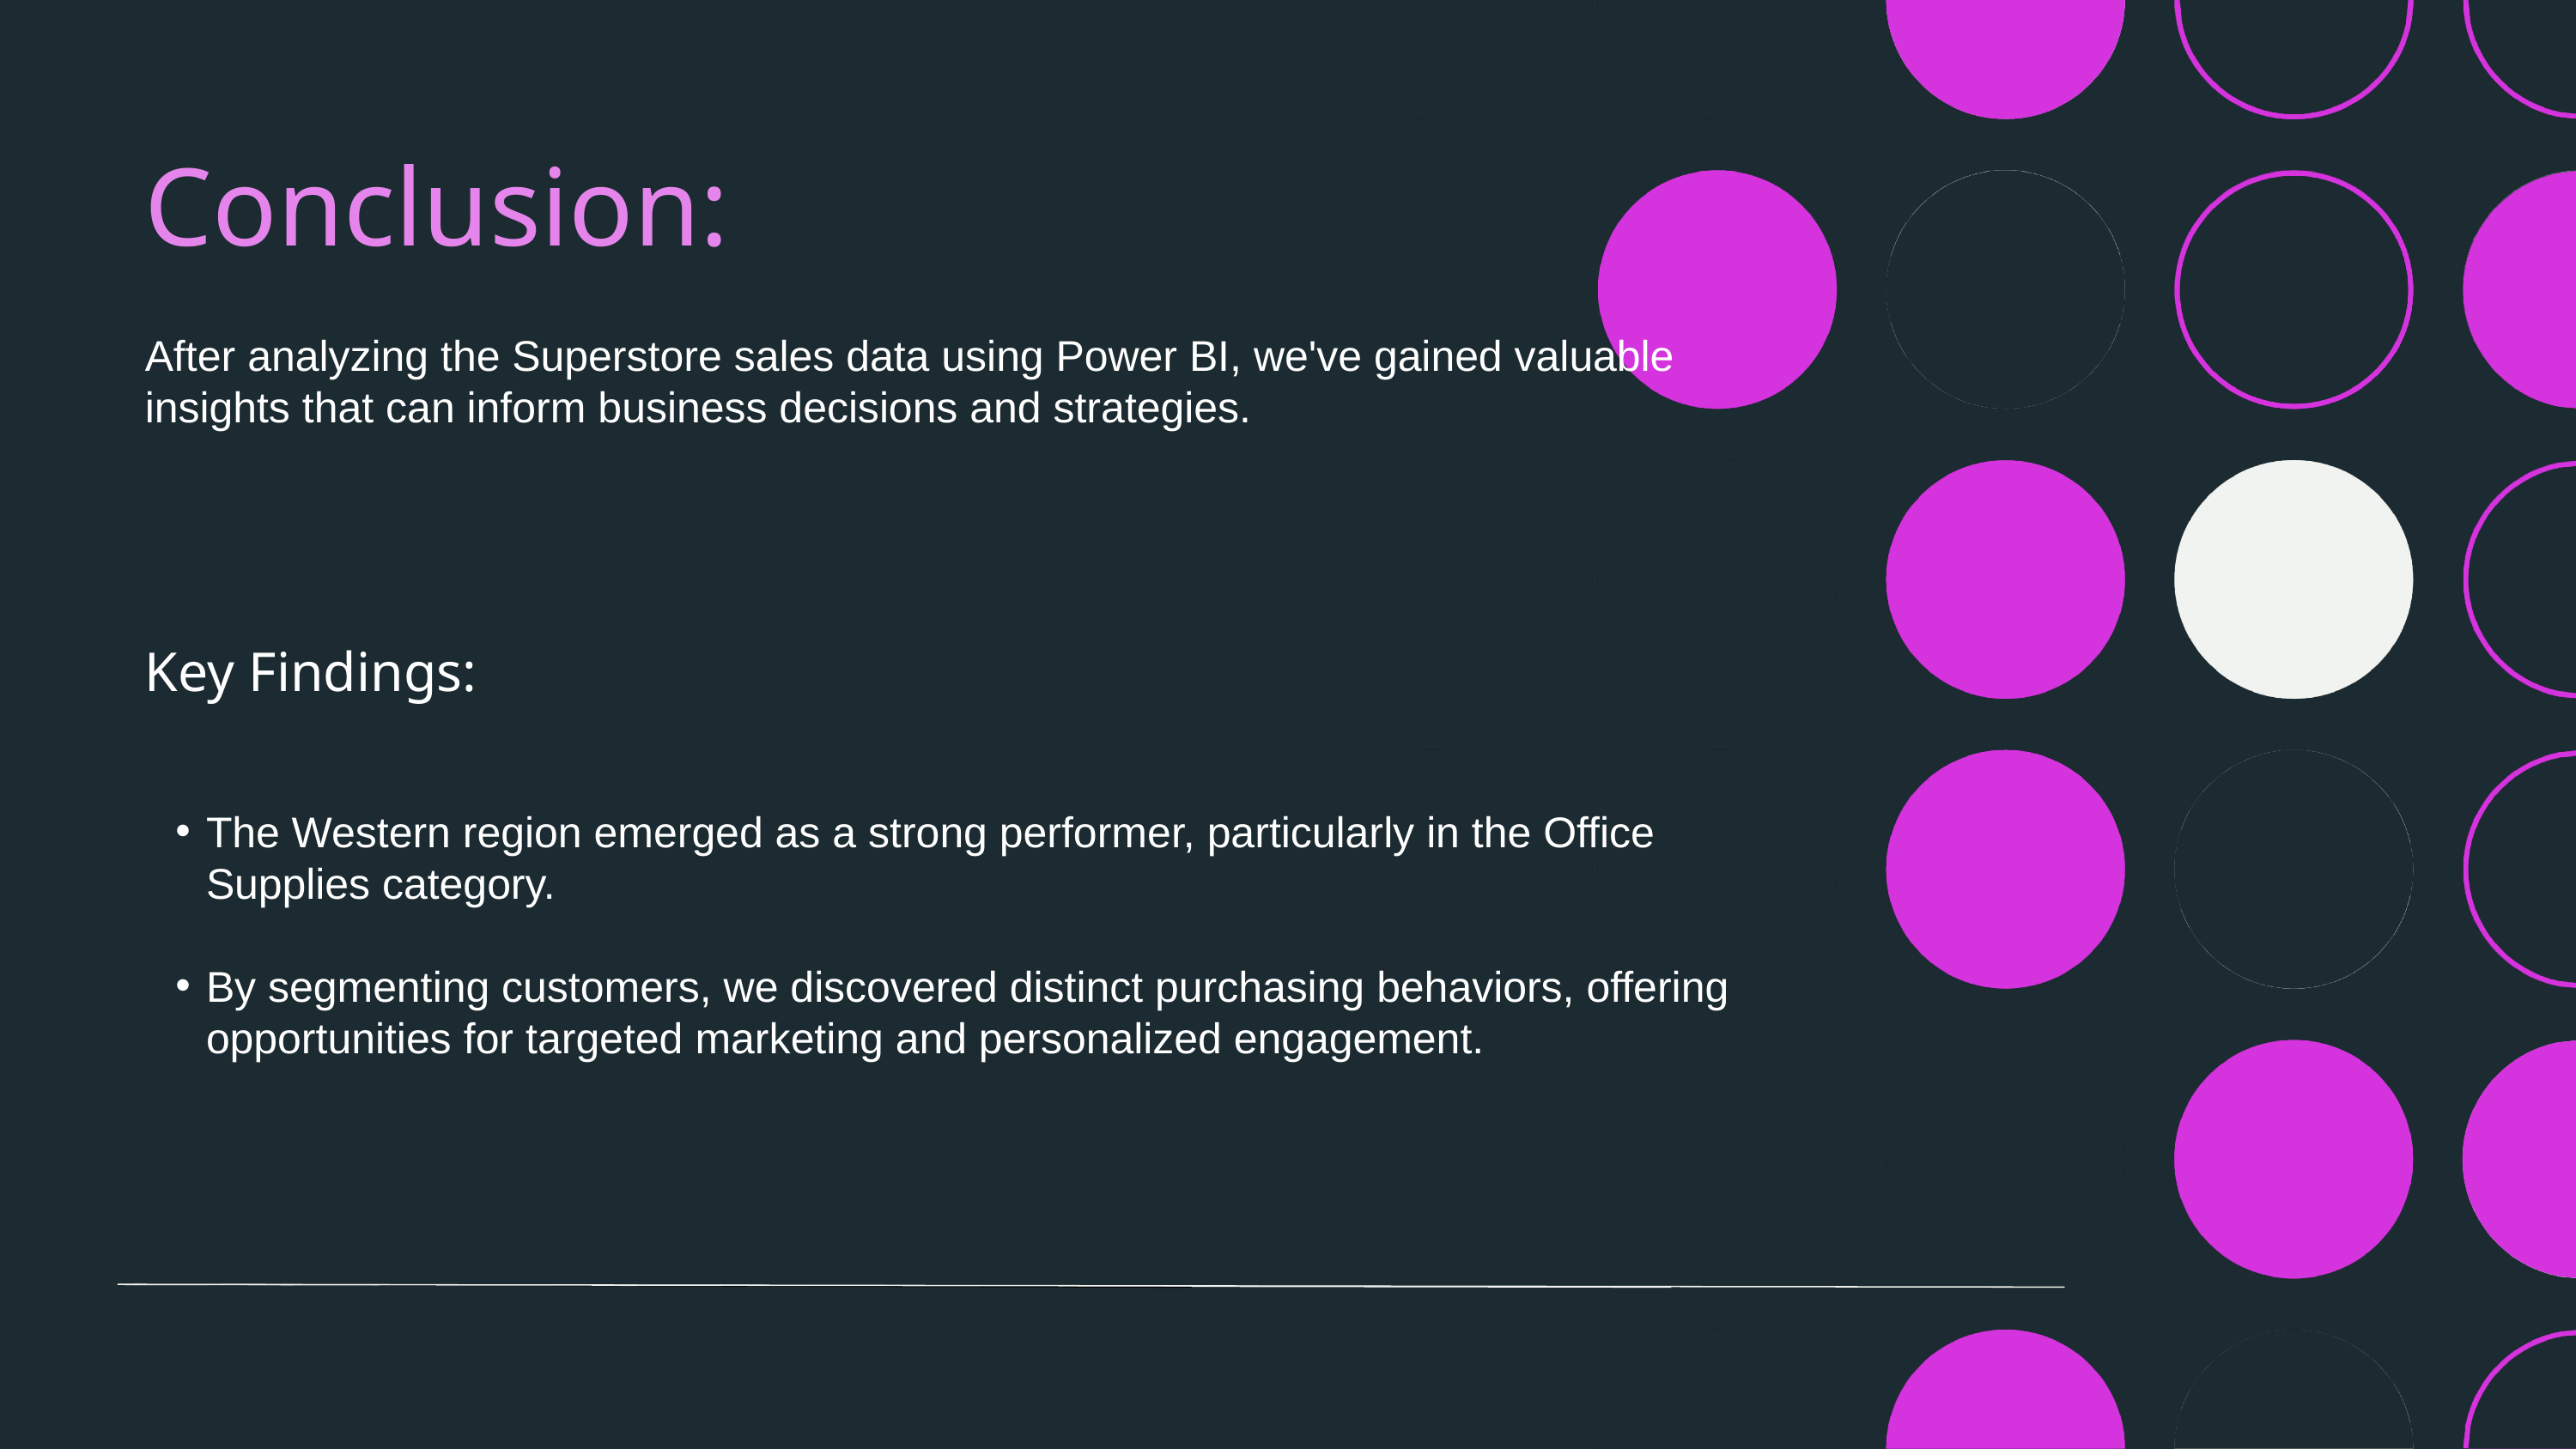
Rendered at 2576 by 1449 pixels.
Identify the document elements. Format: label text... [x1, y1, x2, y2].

text_box After analyzing the Superstore sales data using Power BI, we've gained valuable insights that can inform business decisions and strategies. Key Findings: The Western region emerged as a strong performer, particularly in the Office Supplies category. By segmenting customers, we discovered distinct purchasing behaviors, offering opportunities for targeted marketing and personalized engagement. [144, 328, 1830, 1063]
text_box Conclusion: [144, 138, 797, 268]
text_box [1309, 0, 2174, 1449]
text_box [2174, 0, 2576, 1449]
